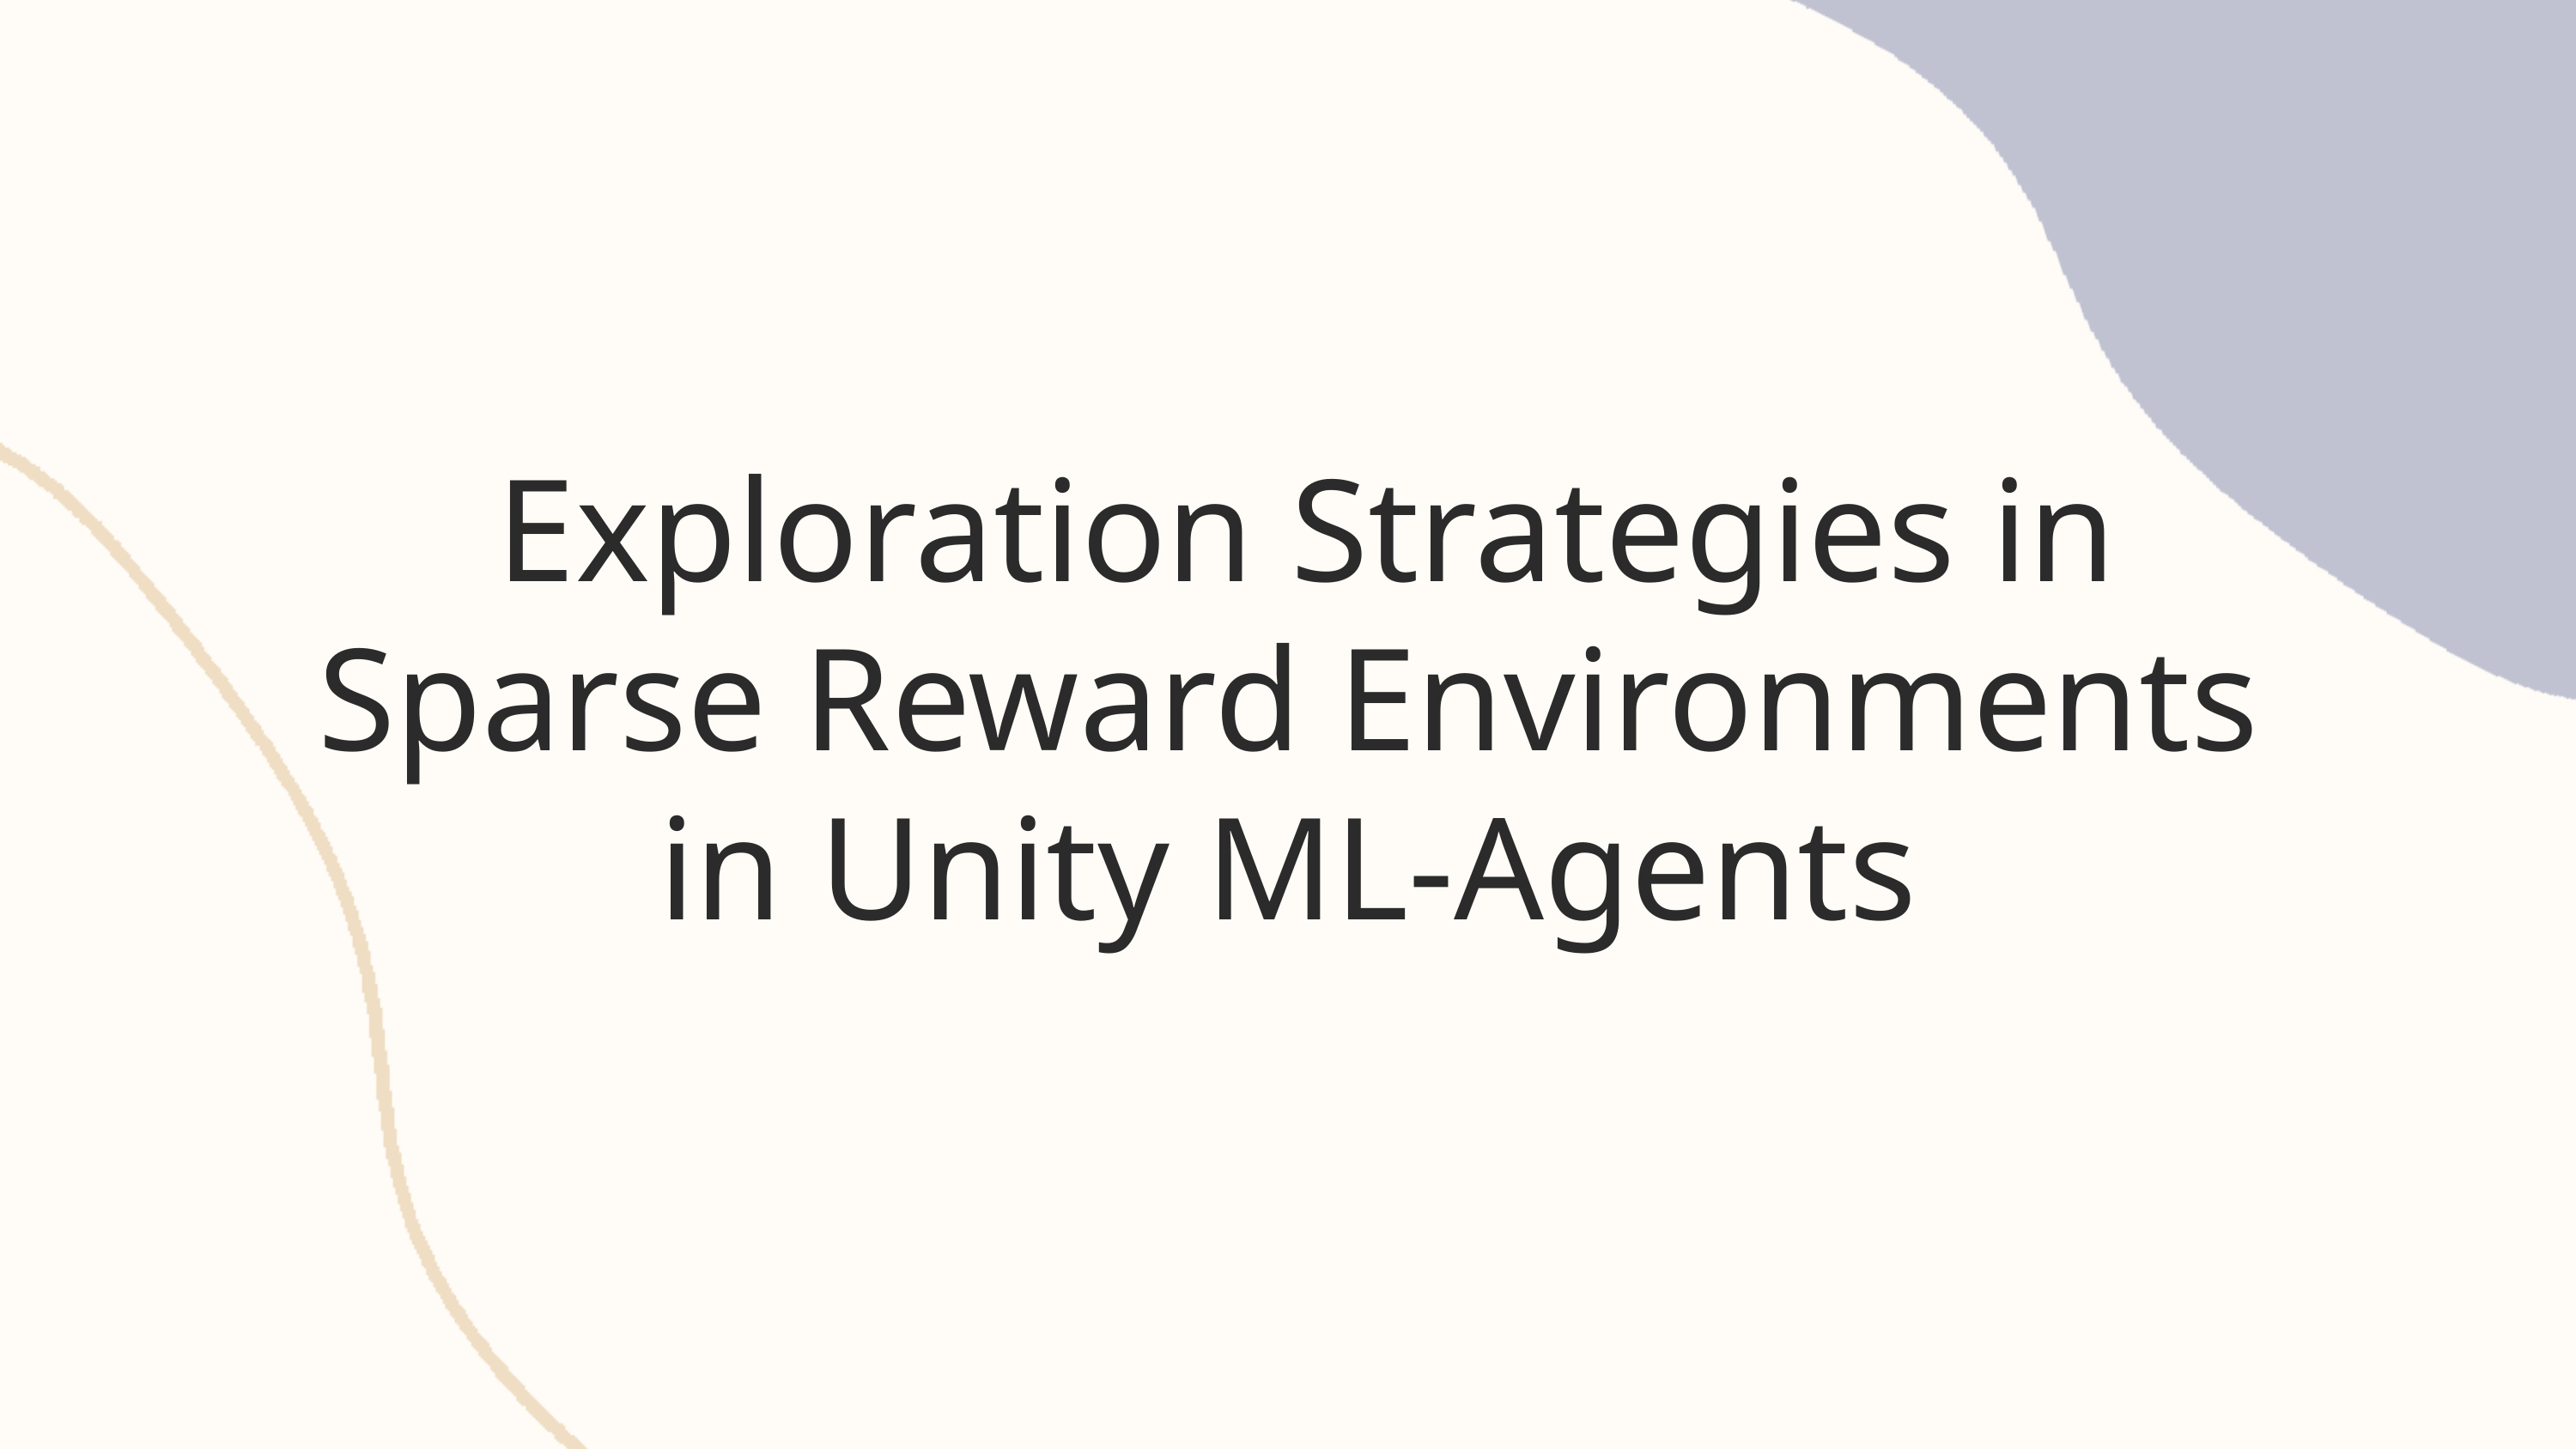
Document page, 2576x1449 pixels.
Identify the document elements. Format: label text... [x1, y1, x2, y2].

text_box Exploration Strategies in Sparse Reward Environments in Unity ML-Agents [681, 440, 2296, 949]
picture [0, 415, 678, 1449]
picture [1774, 0, 2576, 755]
